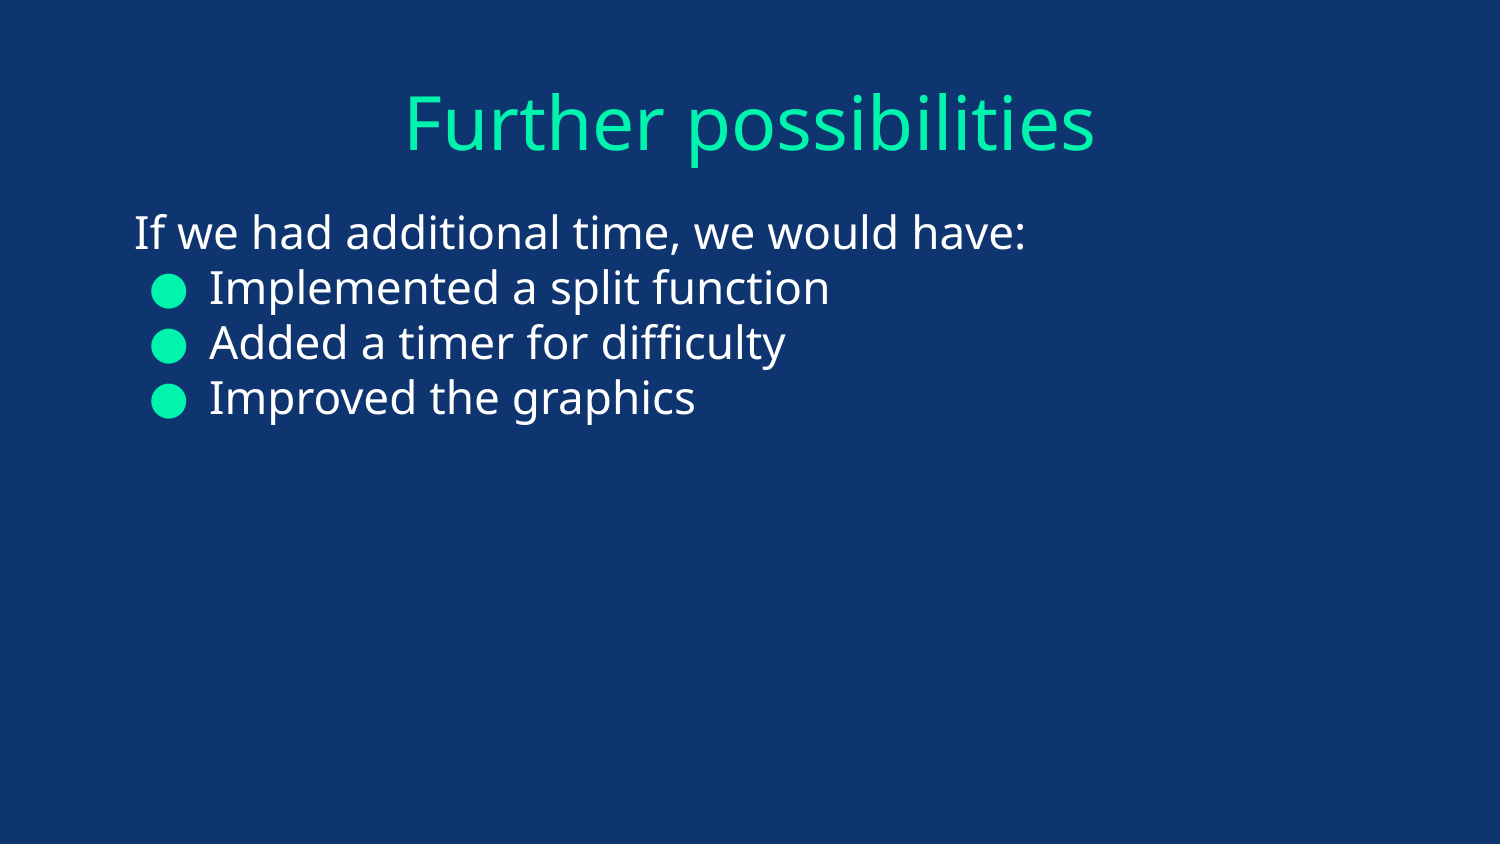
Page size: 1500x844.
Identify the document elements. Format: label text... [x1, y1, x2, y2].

title Further possibilities [118, 75, 1382, 156]
list If we had additional time, we would have: Implemented a split function Added a timer for difficulty Improved the graphics [134, 203, 1366, 750]
